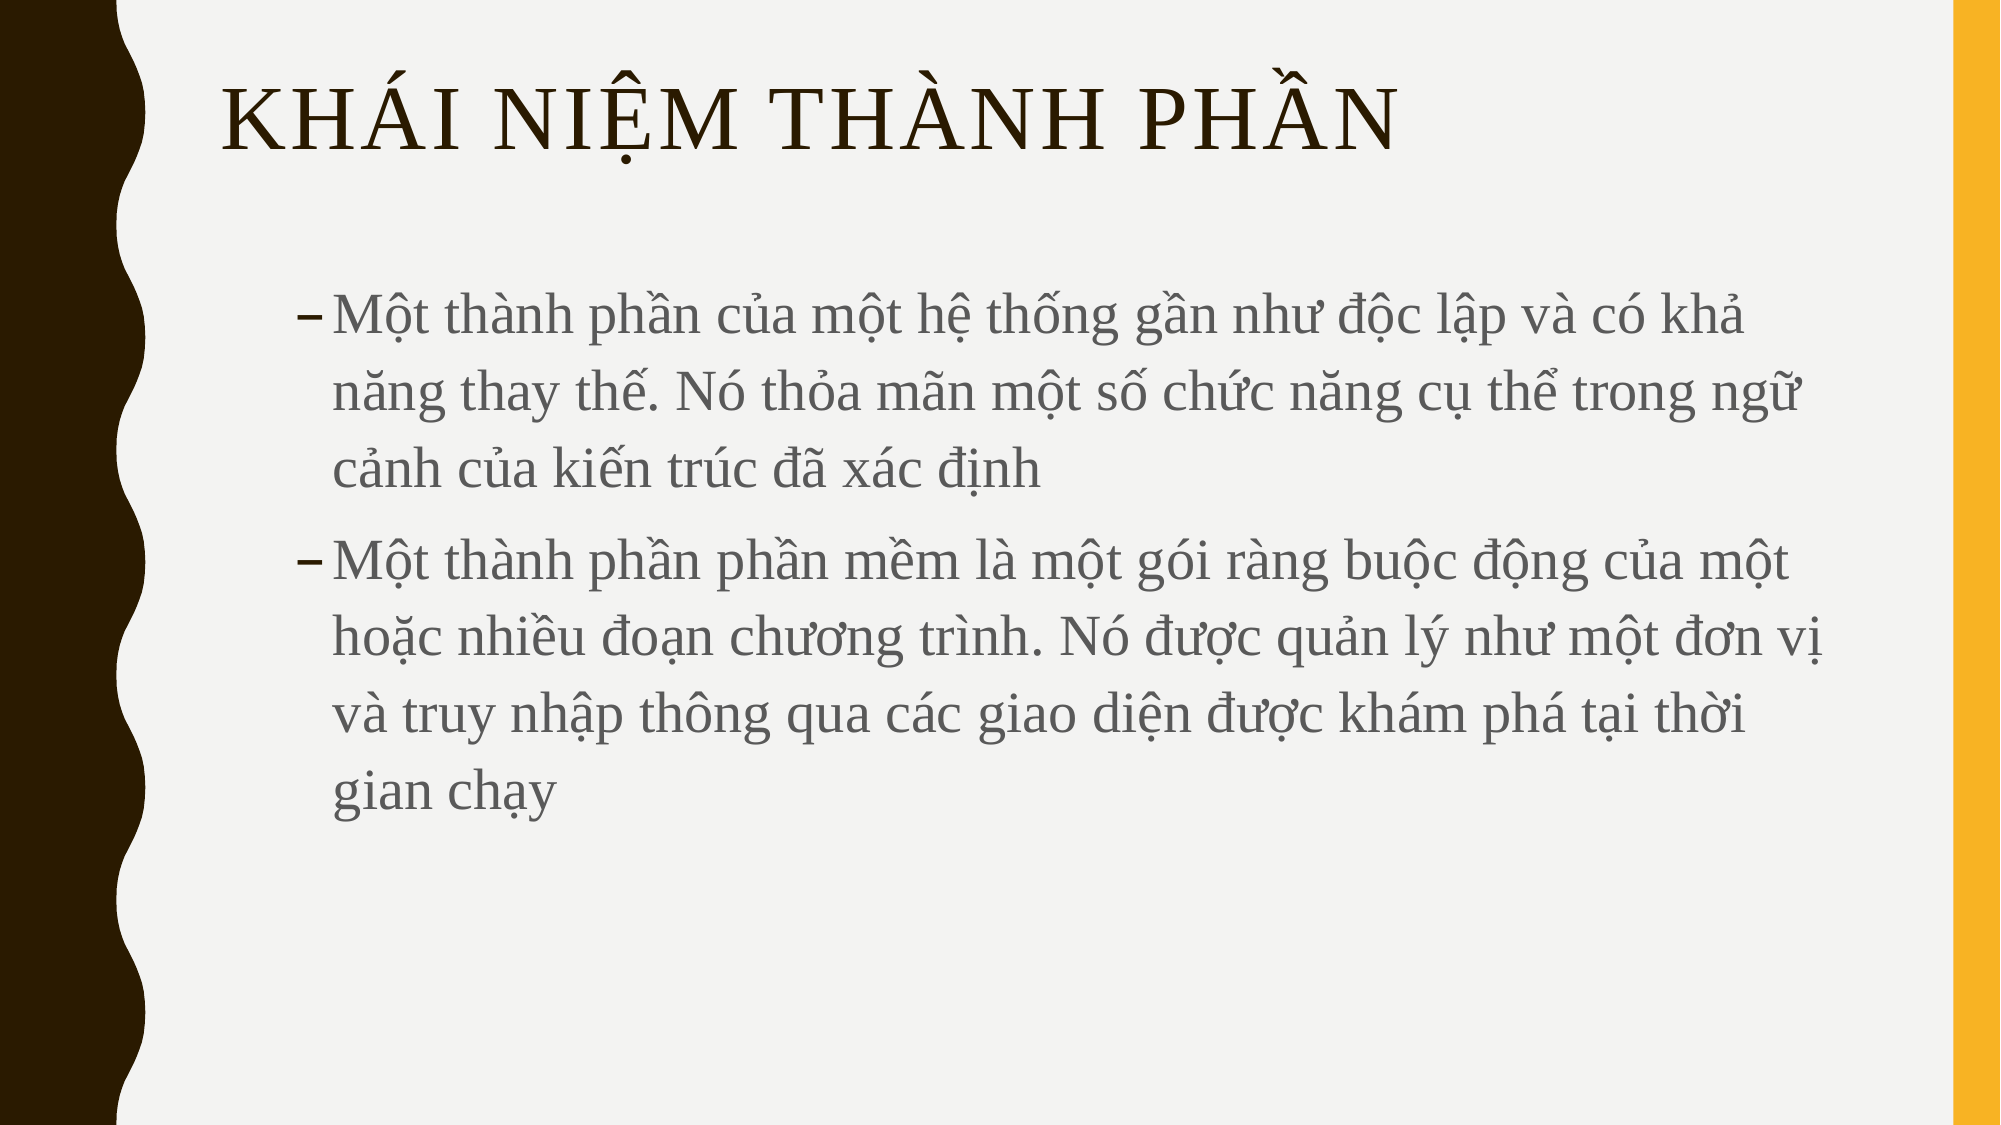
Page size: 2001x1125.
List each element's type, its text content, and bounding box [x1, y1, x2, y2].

list Một thành phần của một hệ thống gần như độc lập và có khả năng thay thế. Nó thỏa mãn một số chức năng cụ thể trong ngữ cảnh của kiến trúc đã xác định Một thành phần phần mềm là một gói ràng buộc động của một hoặc nhiều đoạn chương trình. Nó được quản lý như một đơn vị và truy nhập thông qua các giao diện được khám phá tại thời gian chạy [205, 261, 1875, 965]
title Khái niệm thành phần [205, 62, 1875, 261]
